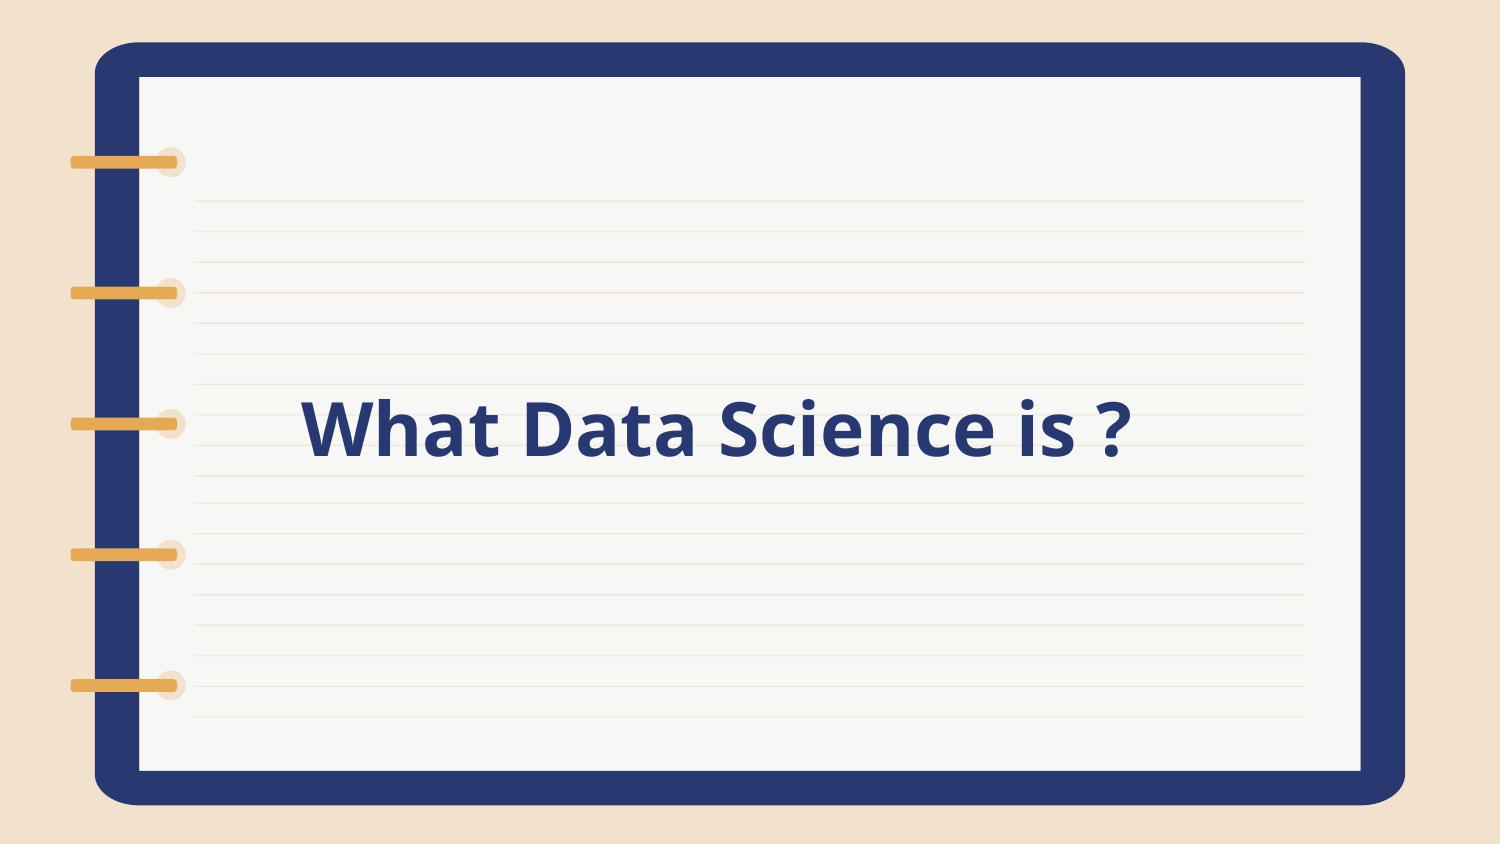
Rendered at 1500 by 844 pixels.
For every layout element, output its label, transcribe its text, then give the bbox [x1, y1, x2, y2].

text_box What Data Science is ? [286, 374, 1452, 480]
